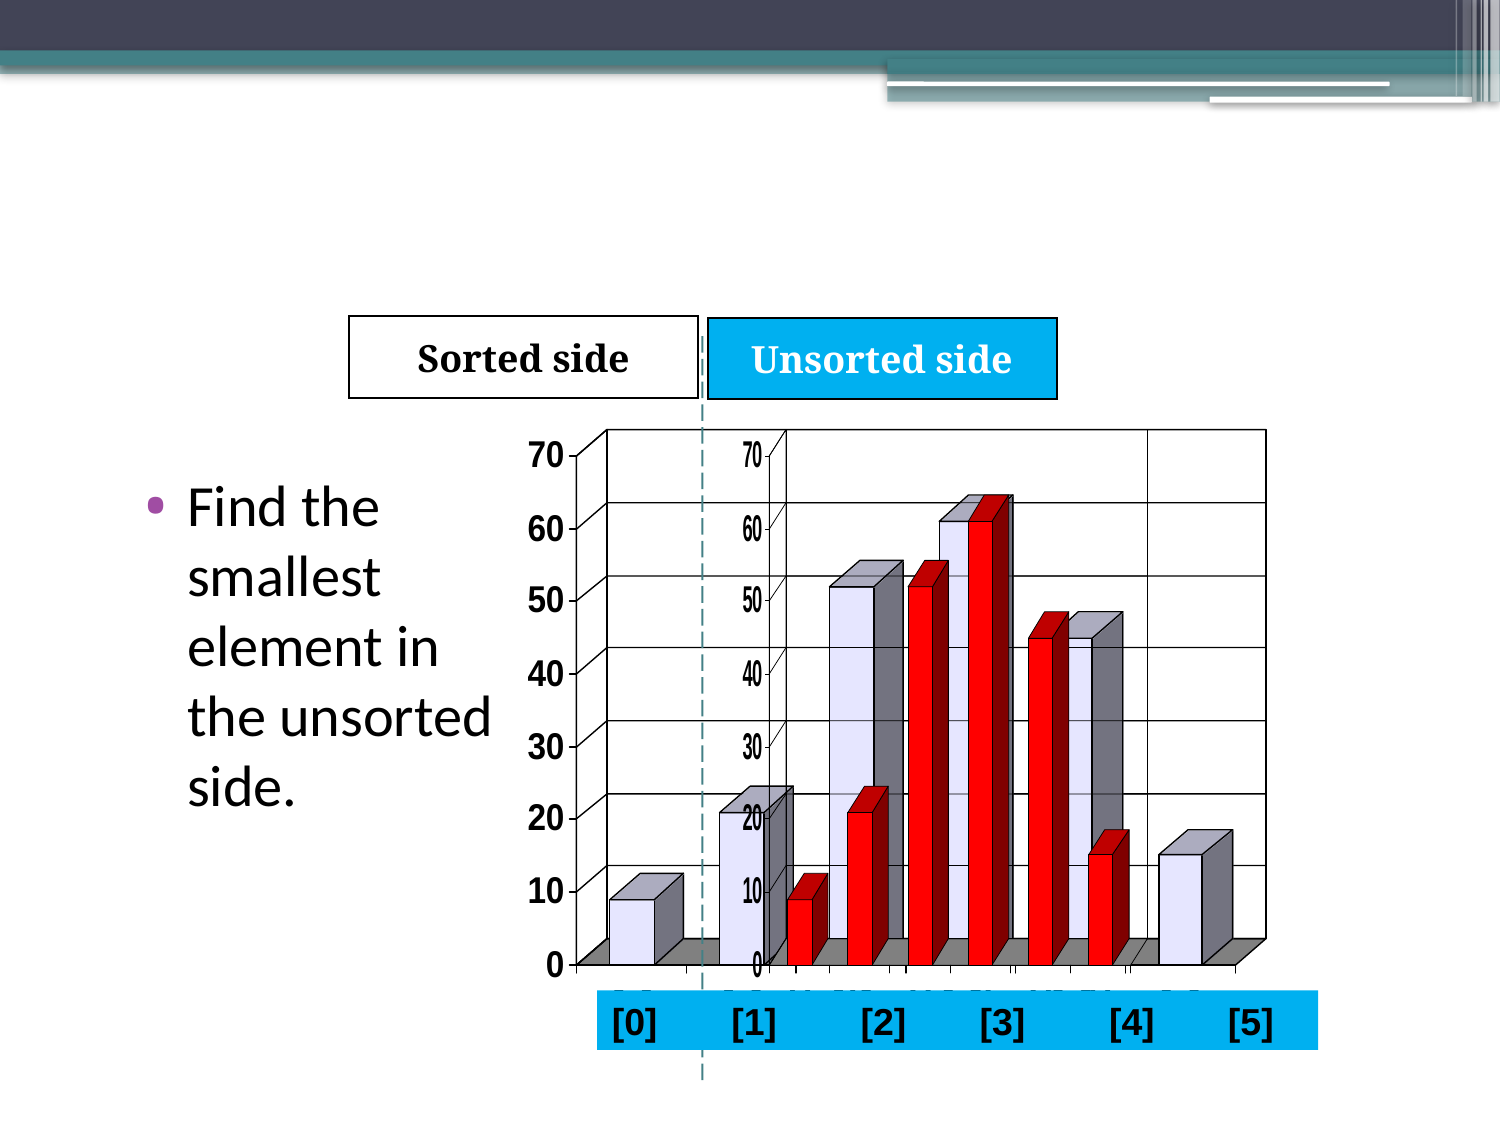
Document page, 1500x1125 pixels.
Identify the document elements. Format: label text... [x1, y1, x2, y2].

text_box Unsorted side [707, 317, 1057, 395]
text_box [475, 398, 711, 1062]
text_box Sorted side [349, 316, 699, 398]
list Find the smallest element in the unsorted side. [112, 461, 512, 1093]
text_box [714, 398, 1203, 1062]
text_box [1205, 398, 1367, 1062]
